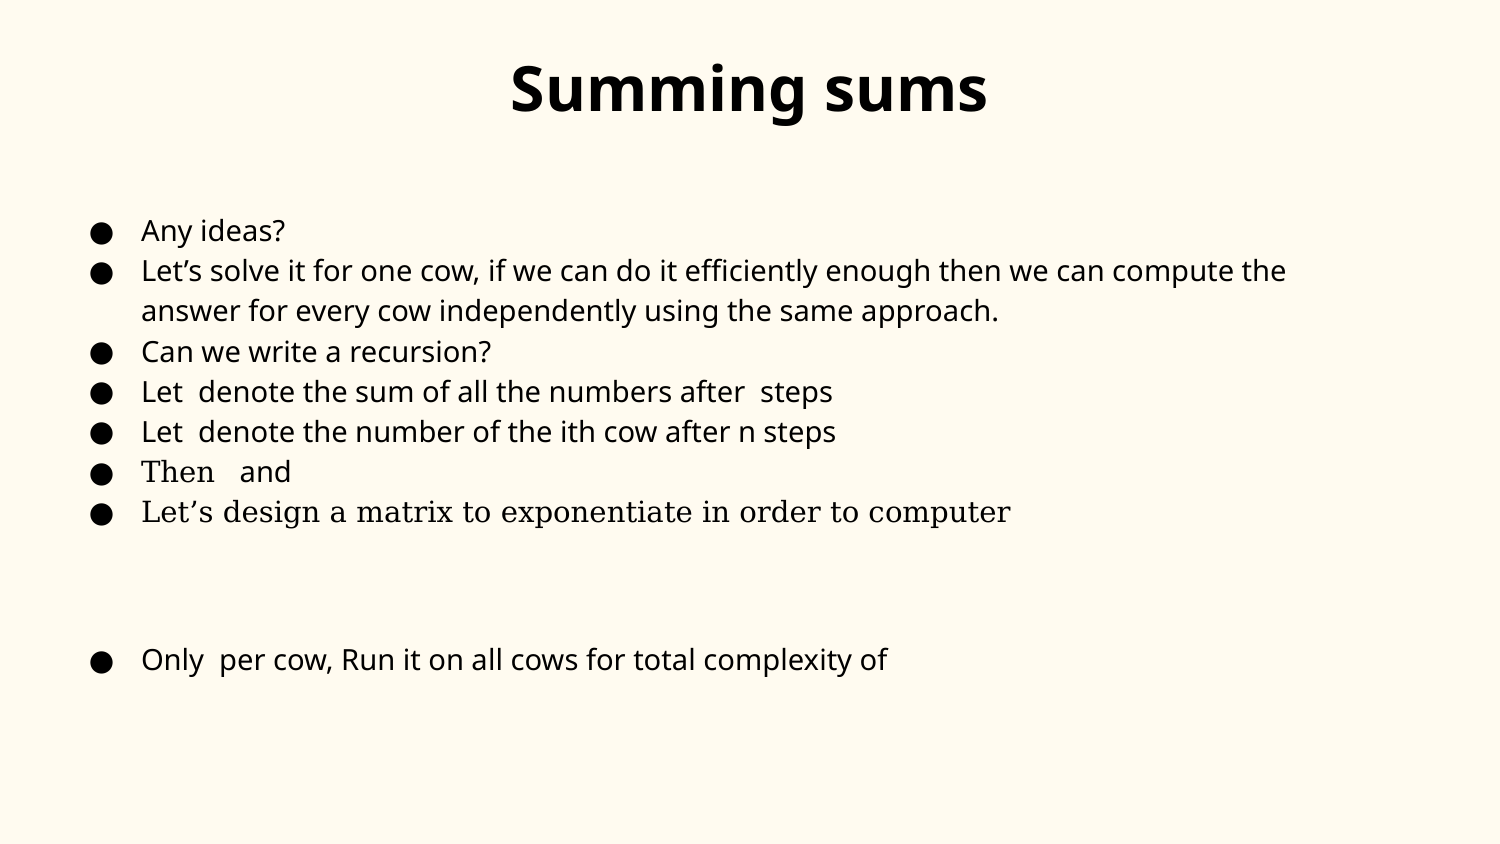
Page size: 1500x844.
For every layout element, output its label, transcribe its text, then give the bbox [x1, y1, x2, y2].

title Summing sums [51, 34, 1449, 135]
